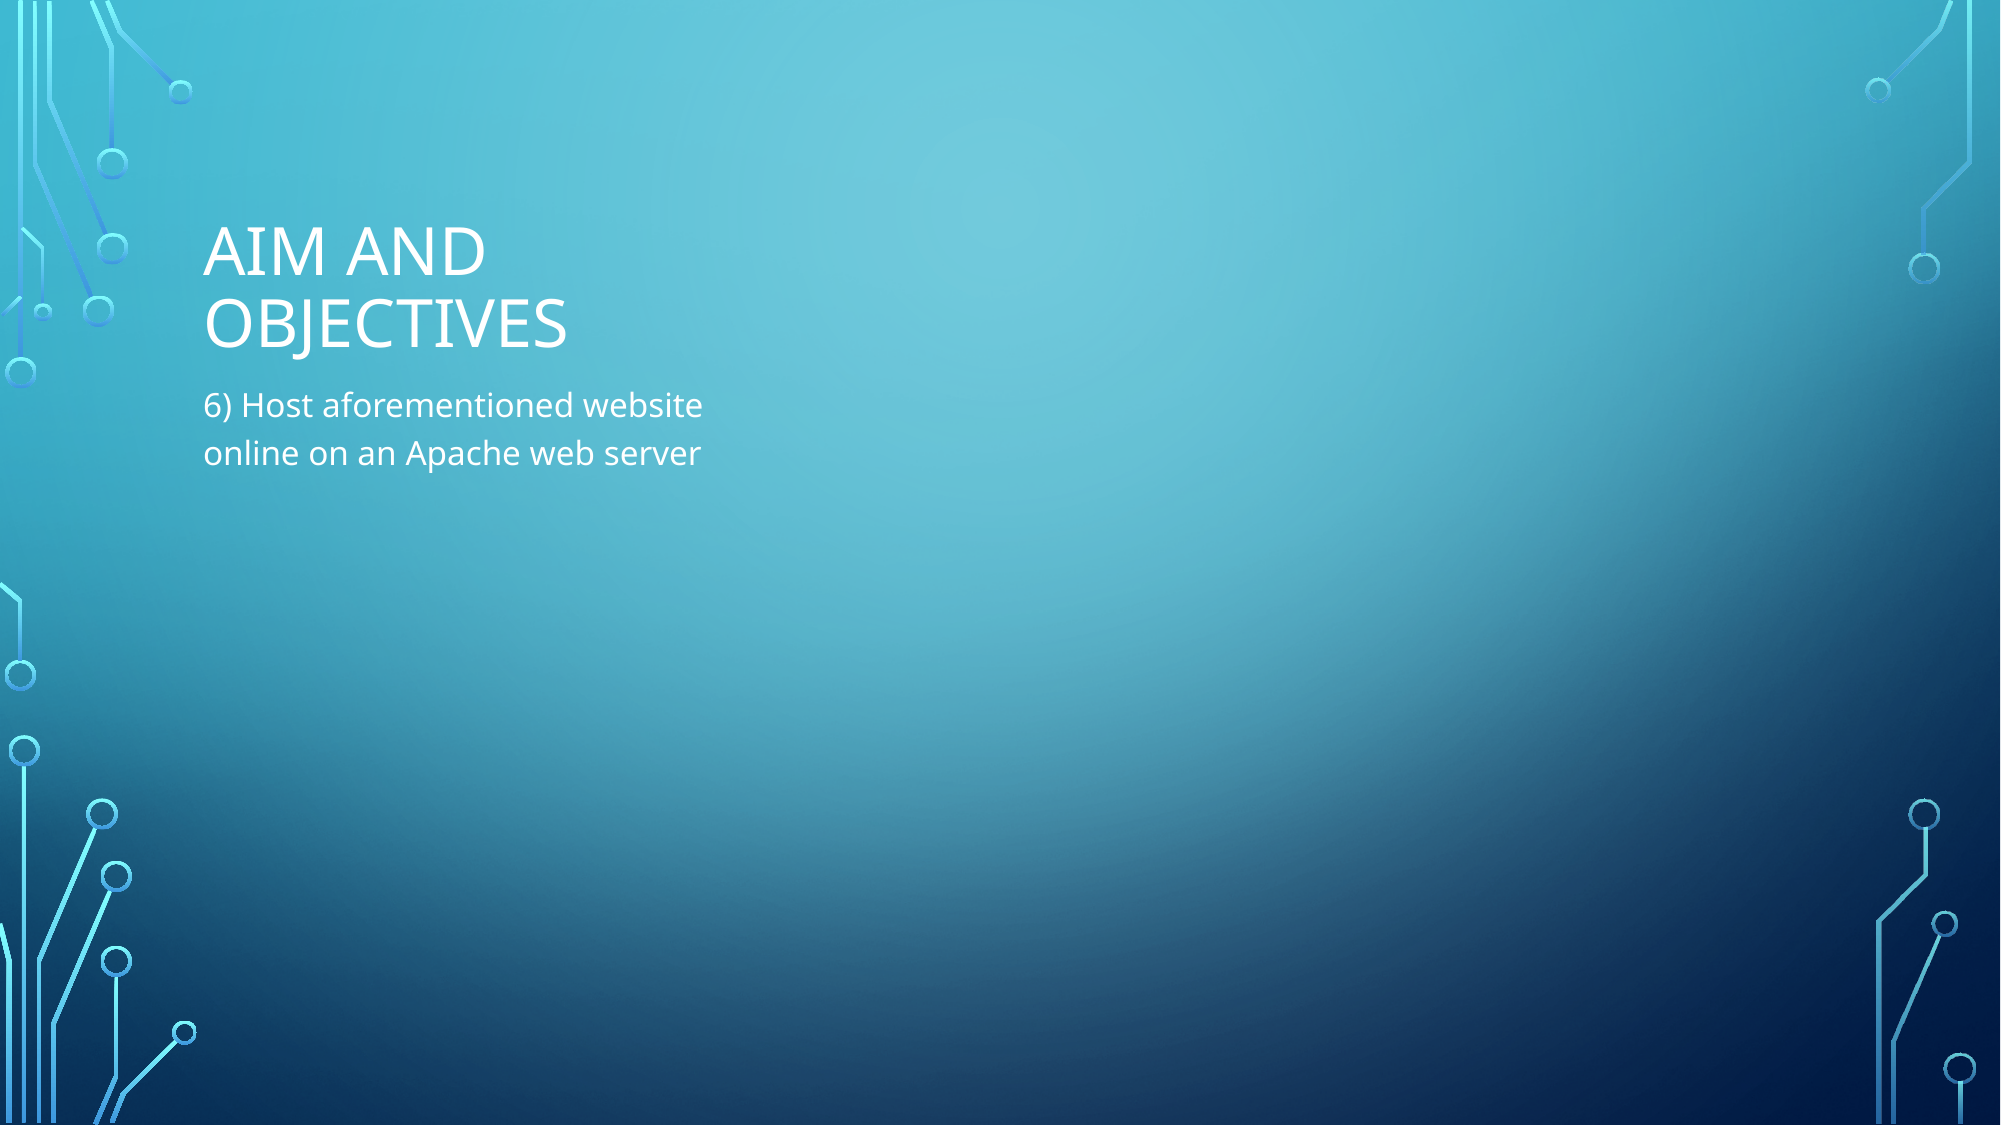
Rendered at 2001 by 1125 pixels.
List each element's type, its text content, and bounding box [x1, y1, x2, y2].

list 6) Host aforementioned website online on an Apache web server [188, 369, 821, 950]
title Aim and objectives [188, 99, 821, 369]
